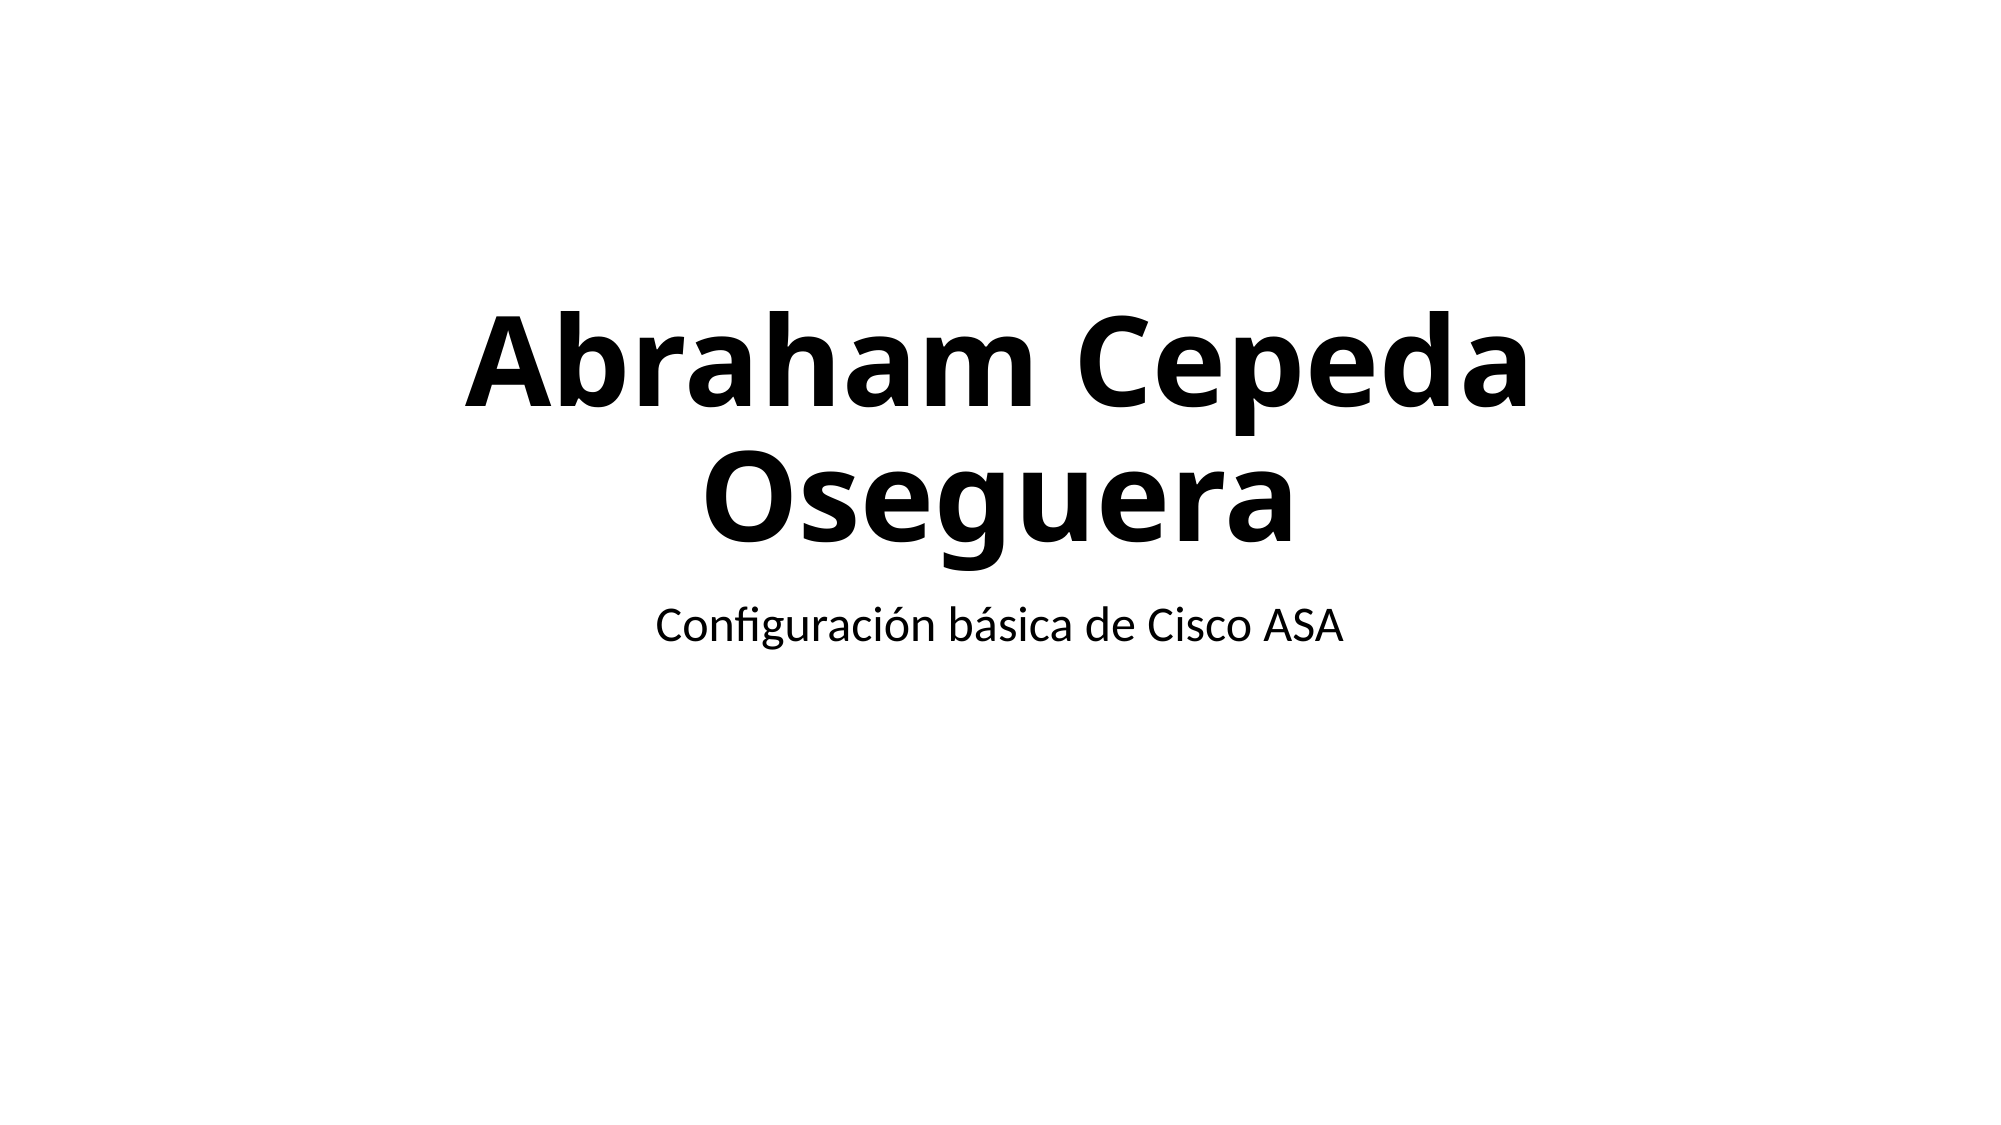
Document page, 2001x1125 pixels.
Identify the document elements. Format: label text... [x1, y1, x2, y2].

subtitle Configuración básica de Cisco ASA [249, 590, 1750, 863]
title Abraham Cepeda Oseguera [249, 184, 1750, 576]
